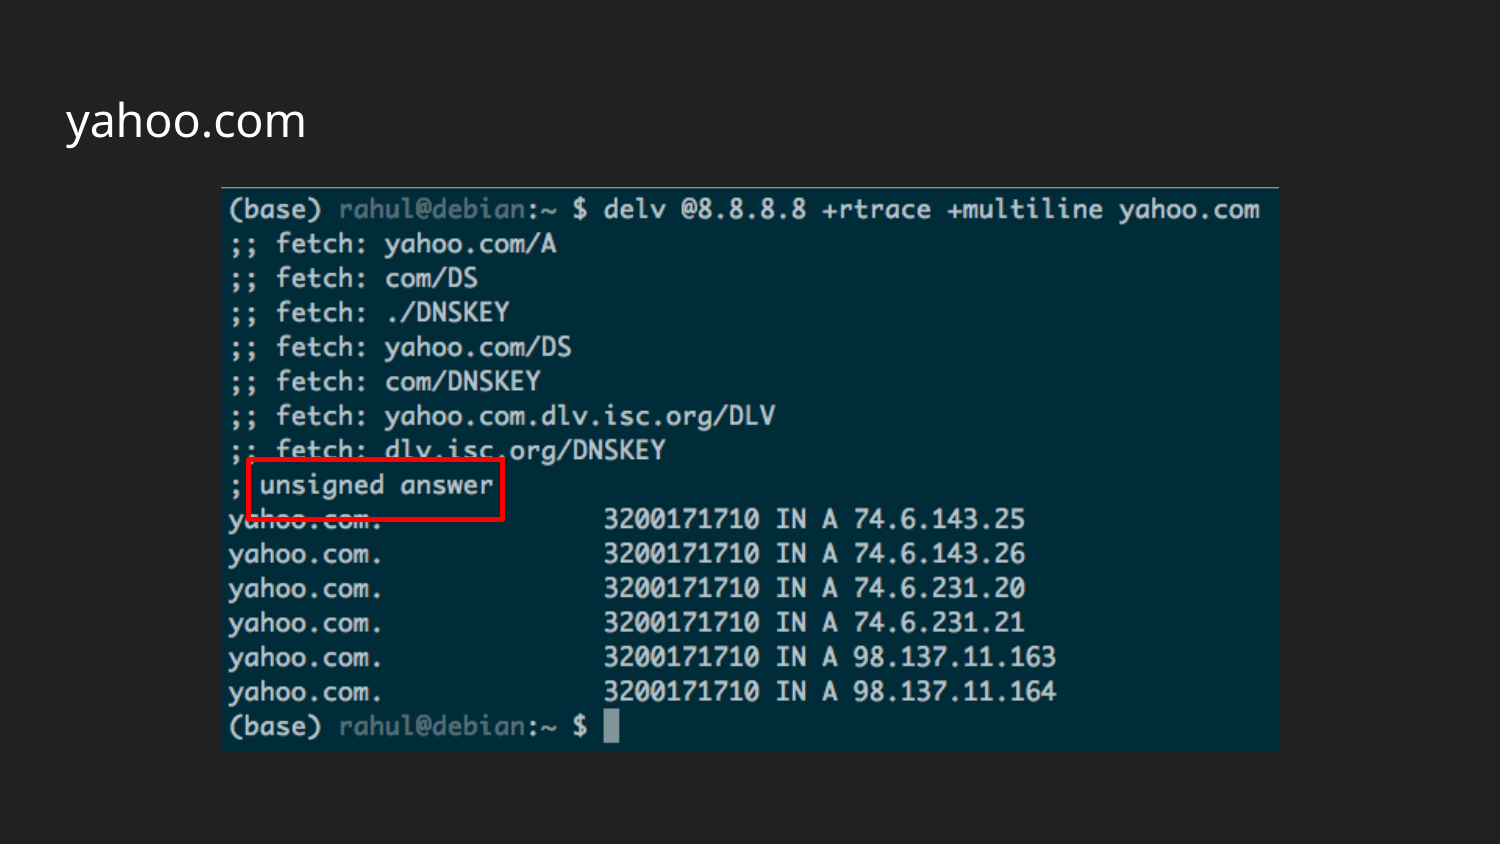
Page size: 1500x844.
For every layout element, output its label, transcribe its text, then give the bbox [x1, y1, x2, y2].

picture [385, 231, 463, 259]
picture [234, 248, 239, 258]
picture [401, 301, 492, 323]
picture [1167, 204, 1197, 219]
picture [1120, 197, 1164, 224]
picture [981, 646, 994, 666]
picture [981, 681, 994, 700]
picture [292, 239, 306, 254]
picture [386, 273, 399, 288]
picture [1026, 646, 1041, 667]
picture [292, 342, 305, 357]
picture [1010, 543, 1025, 564]
picture [495, 204, 509, 219]
picture [620, 204, 633, 219]
picture [339, 231, 352, 252]
picture [604, 577, 619, 598]
picture [731, 612, 760, 633]
picture [823, 508, 838, 528]
picture [292, 204, 305, 219]
picture [323, 342, 336, 357]
picture [823, 577, 838, 597]
picture [541, 726, 556, 731]
picture [604, 680, 681, 702]
picture [965, 612, 978, 631]
picture [620, 508, 681, 530]
picture [386, 204, 399, 219]
picture [323, 239, 336, 254]
picture [433, 714, 445, 736]
picture [760, 405, 775, 425]
picture [495, 336, 572, 357]
picture [480, 721, 491, 735]
picture [1011, 508, 1025, 530]
picture [370, 198, 383, 218]
picture [731, 646, 760, 667]
picture [620, 646, 681, 667]
picture [684, 411, 696, 425]
picture [964, 543, 978, 564]
picture [777, 577, 789, 597]
picture [1011, 200, 1024, 219]
picture [777, 646, 789, 666]
picture [292, 273, 305, 288]
picture [292, 308, 306, 323]
picture [870, 577, 885, 597]
picture [323, 618, 336, 633]
picture [541, 232, 556, 252]
picture [965, 681, 978, 700]
picture [339, 369, 352, 390]
picture [416, 715, 431, 736]
picture [604, 197, 617, 219]
picture [714, 543, 728, 562]
picture [541, 209, 556, 214]
picture [323, 583, 336, 598]
picture [745, 680, 760, 702]
picture [308, 714, 320, 739]
picture [495, 232, 541, 254]
picture [901, 612, 916, 633]
picture [995, 197, 1008, 218]
picture [401, 370, 541, 392]
picture [855, 577, 869, 597]
picture [339, 403, 352, 425]
picture [995, 612, 1008, 631]
picture [934, 543, 947, 562]
picture [792, 508, 806, 528]
picture [308, 268, 320, 288]
picture [249, 352, 255, 362]
picture [542, 404, 555, 426]
picture [854, 543, 869, 562]
picture [340, 204, 352, 218]
picture [854, 612, 869, 631]
picture [229, 541, 306, 569]
picture [234, 489, 239, 500]
picture [964, 508, 978, 530]
picture [417, 403, 463, 426]
picture [339, 335, 352, 356]
picture [792, 612, 806, 631]
picture [385, 411, 414, 431]
picture [604, 403, 616, 425]
picture [683, 646, 713, 666]
picture [249, 386, 255, 396]
picture [792, 681, 806, 700]
picture [229, 610, 306, 638]
picture [402, 197, 414, 218]
picture [323, 308, 336, 323]
picture [308, 406, 320, 426]
picture [1026, 197, 1038, 218]
picture [277, 231, 291, 252]
picture [308, 337, 320, 357]
picture [823, 612, 838, 631]
picture [234, 455, 239, 465]
picture [542, 439, 666, 465]
picture [249, 283, 255, 293]
picture [948, 508, 963, 528]
picture [338, 618, 369, 633]
picture [1042, 646, 1056, 667]
picture [479, 411, 492, 426]
picture [731, 508, 744, 528]
picture [277, 265, 291, 287]
picture [604, 709, 619, 743]
picture [731, 543, 760, 564]
picture [683, 680, 713, 700]
picture [1012, 646, 1025, 666]
picture [902, 680, 930, 702]
picture [464, 197, 478, 219]
picture [965, 646, 978, 666]
picture [729, 198, 744, 219]
picture [714, 612, 728, 631]
picture [683, 612, 713, 631]
picture [777, 612, 789, 631]
picture [934, 508, 947, 528]
picture [245, 197, 289, 219]
picture [714, 577, 728, 597]
picture [667, 411, 681, 426]
picture [745, 508, 760, 530]
picture [479, 342, 492, 357]
picture [823, 204, 852, 218]
picture [761, 198, 775, 219]
picture [448, 721, 461, 736]
picture [230, 197, 242, 222]
picture [823, 543, 838, 562]
picture [682, 198, 713, 219]
picture [558, 403, 570, 425]
picture [479, 239, 492, 254]
picture [323, 377, 336, 392]
picture [948, 204, 992, 219]
picture [386, 377, 399, 392]
picture [901, 543, 916, 564]
picture [234, 420, 239, 431]
picture [511, 721, 524, 735]
picture [370, 715, 383, 735]
picture [854, 680, 884, 702]
picture [234, 283, 239, 293]
picture [932, 577, 962, 598]
picture [229, 576, 306, 603]
picture [714, 508, 728, 528]
picture [636, 411, 649, 426]
picture [932, 612, 962, 633]
picture [573, 713, 587, 738]
picture [620, 577, 681, 598]
picture [229, 679, 306, 707]
picture [995, 543, 1008, 562]
picture [277, 403, 291, 425]
picture [731, 681, 744, 700]
picture [823, 681, 838, 700]
picture [338, 652, 369, 667]
picture [323, 411, 336, 426]
picture [714, 680, 728, 700]
picture [354, 204, 368, 219]
picture [777, 508, 789, 528]
picture [573, 411, 588, 425]
picture [792, 646, 806, 666]
picture [510, 445, 525, 461]
picture [292, 721, 305, 736]
picture [245, 714, 289, 736]
picture [528, 445, 539, 459]
picture [495, 411, 525, 426]
picture [777, 543, 789, 562]
picture [448, 204, 461, 219]
picture [495, 721, 509, 736]
picture [620, 411, 633, 426]
picture [323, 549, 336, 564]
picture [385, 342, 415, 362]
picture [995, 577, 1025, 598]
picture [464, 714, 478, 736]
picture [480, 204, 491, 218]
picture [416, 198, 431, 219]
picture [401, 267, 478, 288]
picture [1214, 204, 1227, 219]
picture [823, 646, 838, 666]
picture [308, 197, 320, 222]
picture [308, 372, 320, 392]
picture [917, 204, 930, 219]
picture [386, 721, 399, 736]
picture [339, 300, 352, 321]
picture [249, 420, 255, 431]
picture [338, 687, 369, 702]
picture [229, 438, 505, 534]
picture [902, 646, 931, 667]
picture [229, 645, 306, 672]
picture [292, 377, 306, 392]
picture [933, 646, 947, 666]
picture [901, 508, 916, 530]
picture [1026, 680, 1057, 702]
picture [855, 200, 867, 219]
picture [965, 577, 978, 597]
picture [870, 543, 885, 562]
picture [338, 583, 369, 598]
picture [870, 508, 885, 528]
picture [292, 411, 306, 426]
picture [792, 543, 806, 562]
picture [277, 300, 291, 321]
picture [636, 197, 649, 218]
picture [417, 335, 463, 357]
picture [604, 508, 618, 530]
picture [995, 508, 1008, 528]
title yahoo.com [51, 72, 1449, 167]
picture [1058, 204, 1069, 218]
picture [698, 405, 758, 431]
picture [604, 646, 619, 667]
picture [249, 248, 255, 258]
picture [339, 266, 352, 287]
picture [323, 273, 336, 288]
picture [855, 508, 869, 528]
picture [323, 687, 336, 702]
picture [871, 204, 883, 218]
picture [495, 301, 510, 321]
picture [777, 680, 789, 700]
picture [402, 714, 414, 735]
picture [511, 204, 524, 218]
picture [683, 508, 713, 528]
picture [234, 352, 239, 362]
picture [948, 543, 963, 562]
picture [277, 369, 291, 390]
picture [854, 646, 885, 667]
picture [901, 577, 916, 598]
picture [1089, 204, 1102, 219]
picture [323, 652, 336, 667]
picture [573, 196, 587, 221]
picture [1012, 612, 1025, 631]
picture [433, 197, 445, 219]
picture [354, 721, 368, 736]
picture [870, 612, 885, 631]
picture [308, 303, 320, 323]
picture [885, 204, 914, 219]
picture [683, 543, 713, 562]
picture [604, 543, 681, 564]
picture [308, 234, 320, 254]
picture [1229, 204, 1260, 219]
picture [1073, 204, 1086, 218]
picture [933, 680, 947, 700]
picture [249, 317, 255, 327]
picture [234, 317, 239, 327]
picture [234, 386, 239, 396]
picture [651, 204, 666, 218]
picture [1042, 197, 1055, 218]
picture [338, 549, 369, 564]
picture [604, 612, 681, 633]
picture [792, 198, 806, 219]
picture [731, 577, 760, 598]
picture [230, 714, 242, 739]
picture [277, 334, 291, 356]
picture [683, 577, 713, 597]
picture [340, 721, 352, 735]
picture [714, 646, 728, 666]
picture [792, 577, 806, 597]
picture [1012, 681, 1025, 700]
